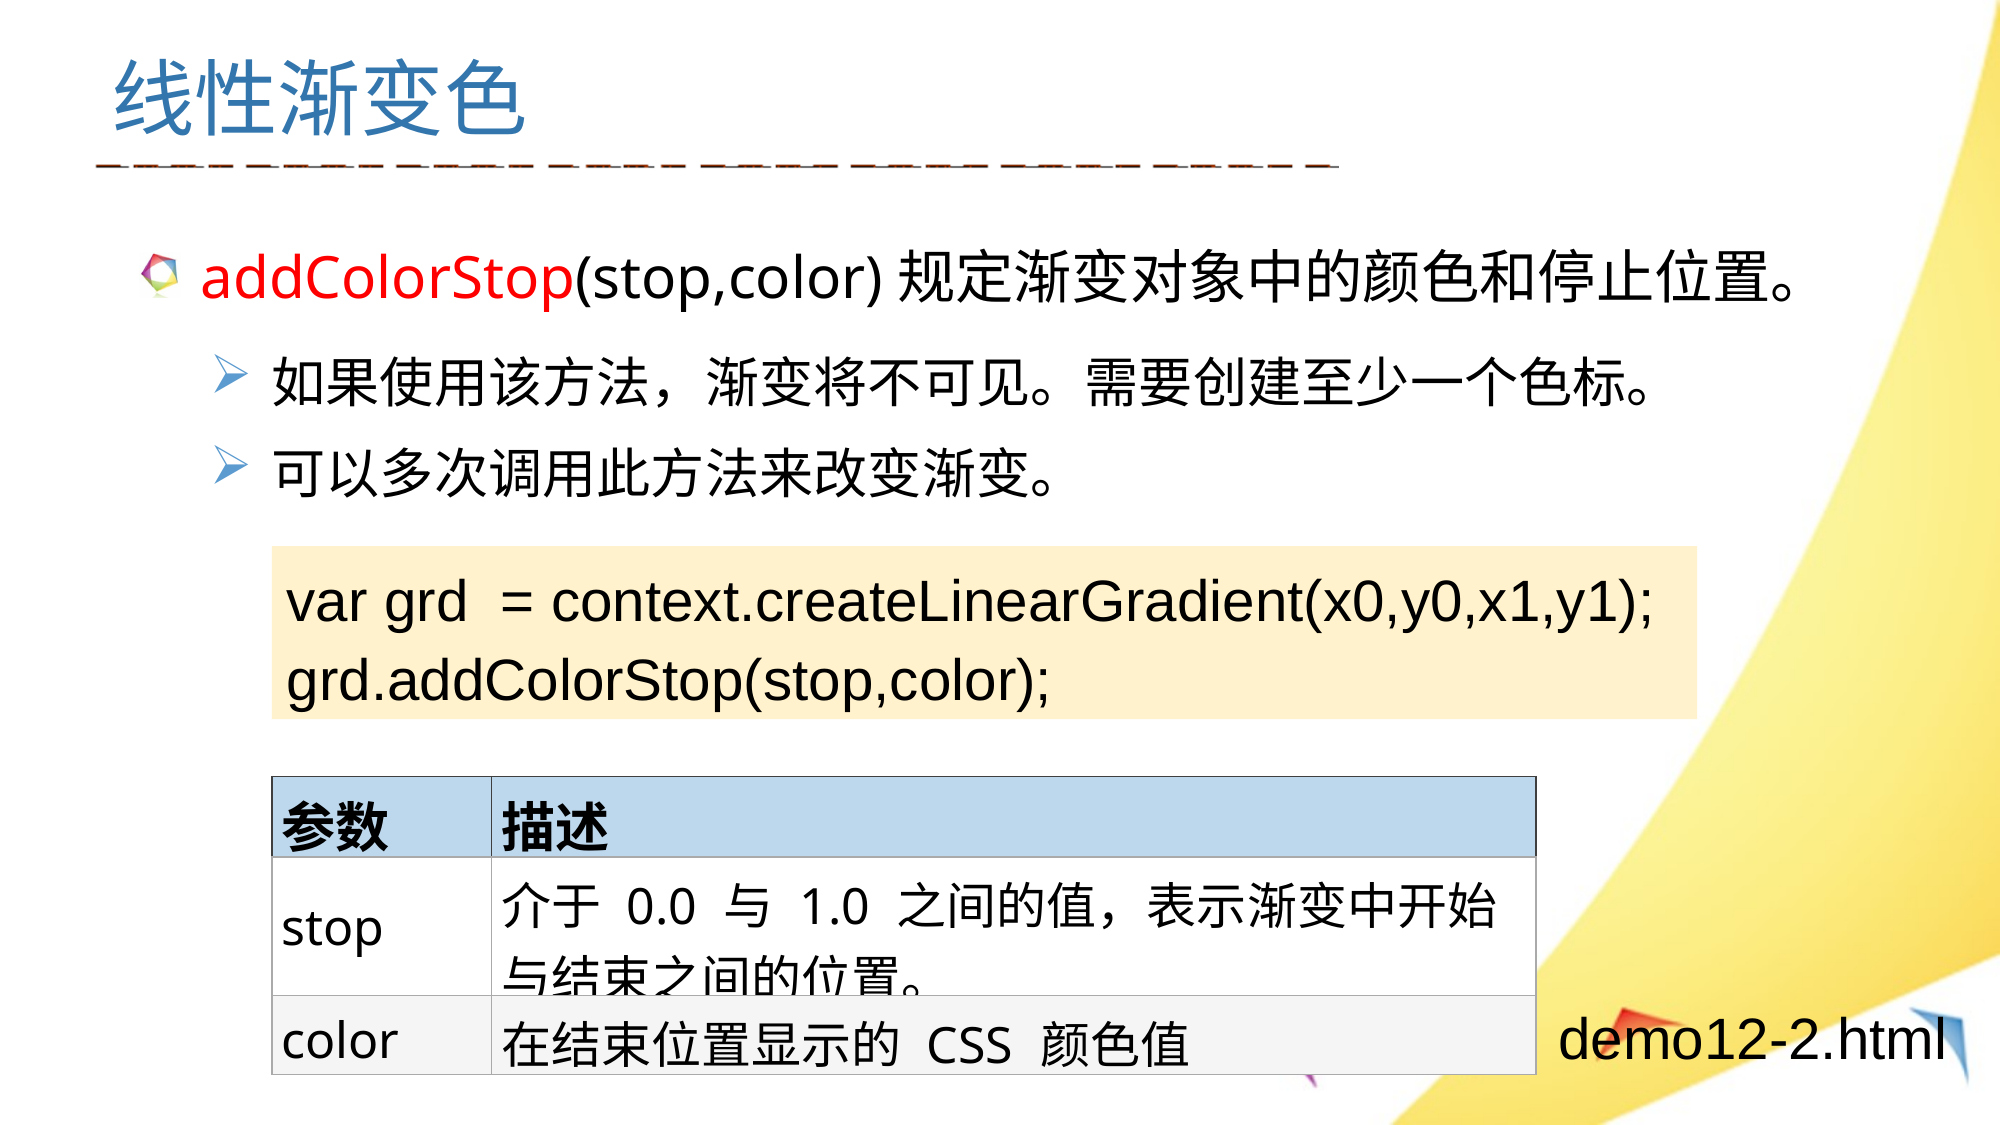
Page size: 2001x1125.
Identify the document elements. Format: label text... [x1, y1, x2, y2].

text_box var grd = context.createLinearGradient(x0,y0,x1,y1); grd.addColorStop(stop,color); [271, 546, 1698, 720]
table_cell stop [273, 858, 491, 995]
table_cell 介于 0.0 与 1.0 之间的值，表示渐变中开始与结束之间的位置。 [492, 858, 1535, 995]
picture [88, 0, 2000, 1125]
table_header 参数 [273, 777, 491, 856]
list addColorStop(stop,color)规定渐变对象中的颜色和停止位置。 如果使用该方法，渐变将不可见。需要创建至少一个色标。 可以多次调用此方法来改变渐变。 [124, 204, 1855, 967]
picture [139, 252, 181, 298]
table_header 描述 [492, 777, 1535, 856]
list 线性渐变色 [96, 38, 1441, 141]
table_cell color [273, 996, 491, 1074]
table_cell 在结束位置显示的 CSS 颜色值 [492, 996, 1535, 1074]
text_box demo12-2.html [1543, 994, 1981, 1079]
